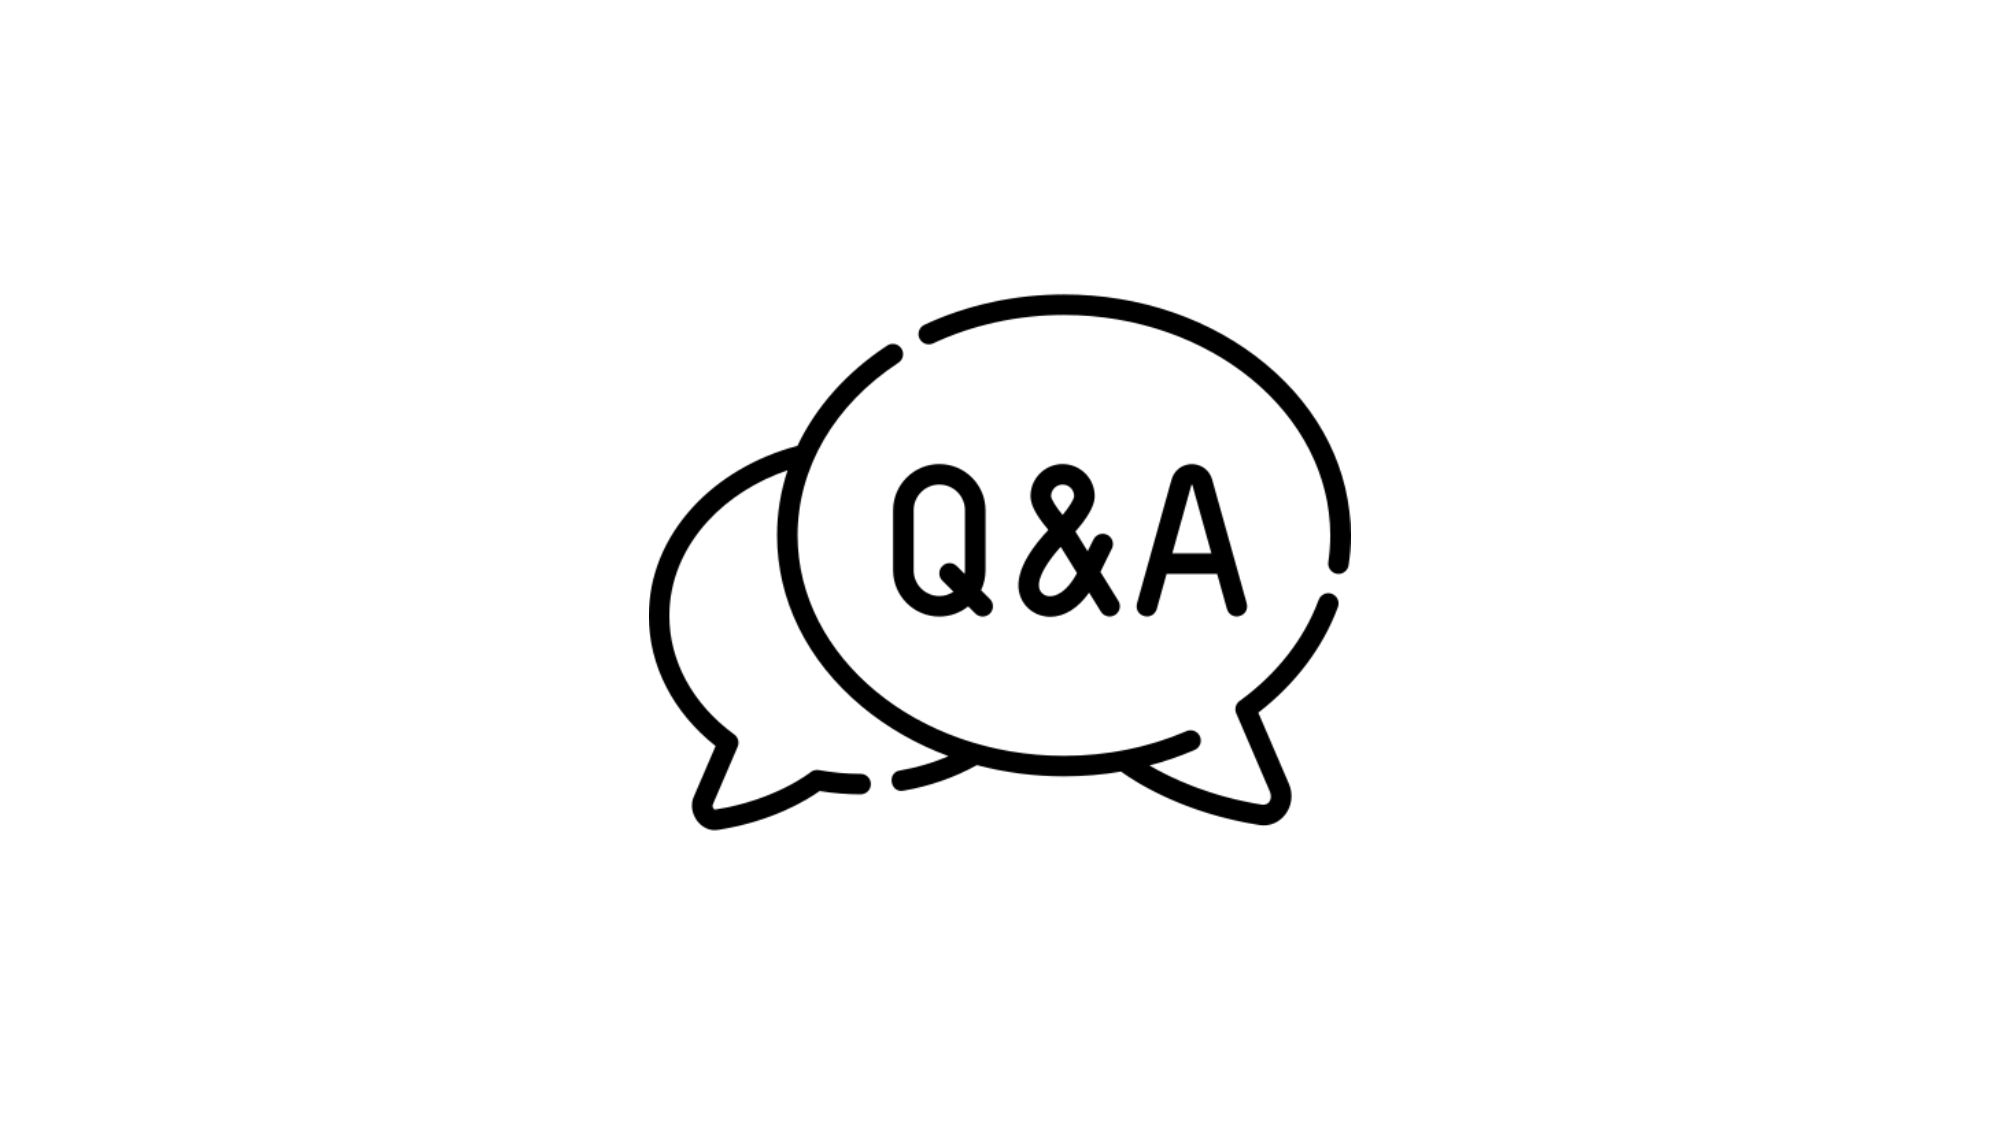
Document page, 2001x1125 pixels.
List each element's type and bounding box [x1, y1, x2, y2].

picture [649, 211, 1351, 914]
